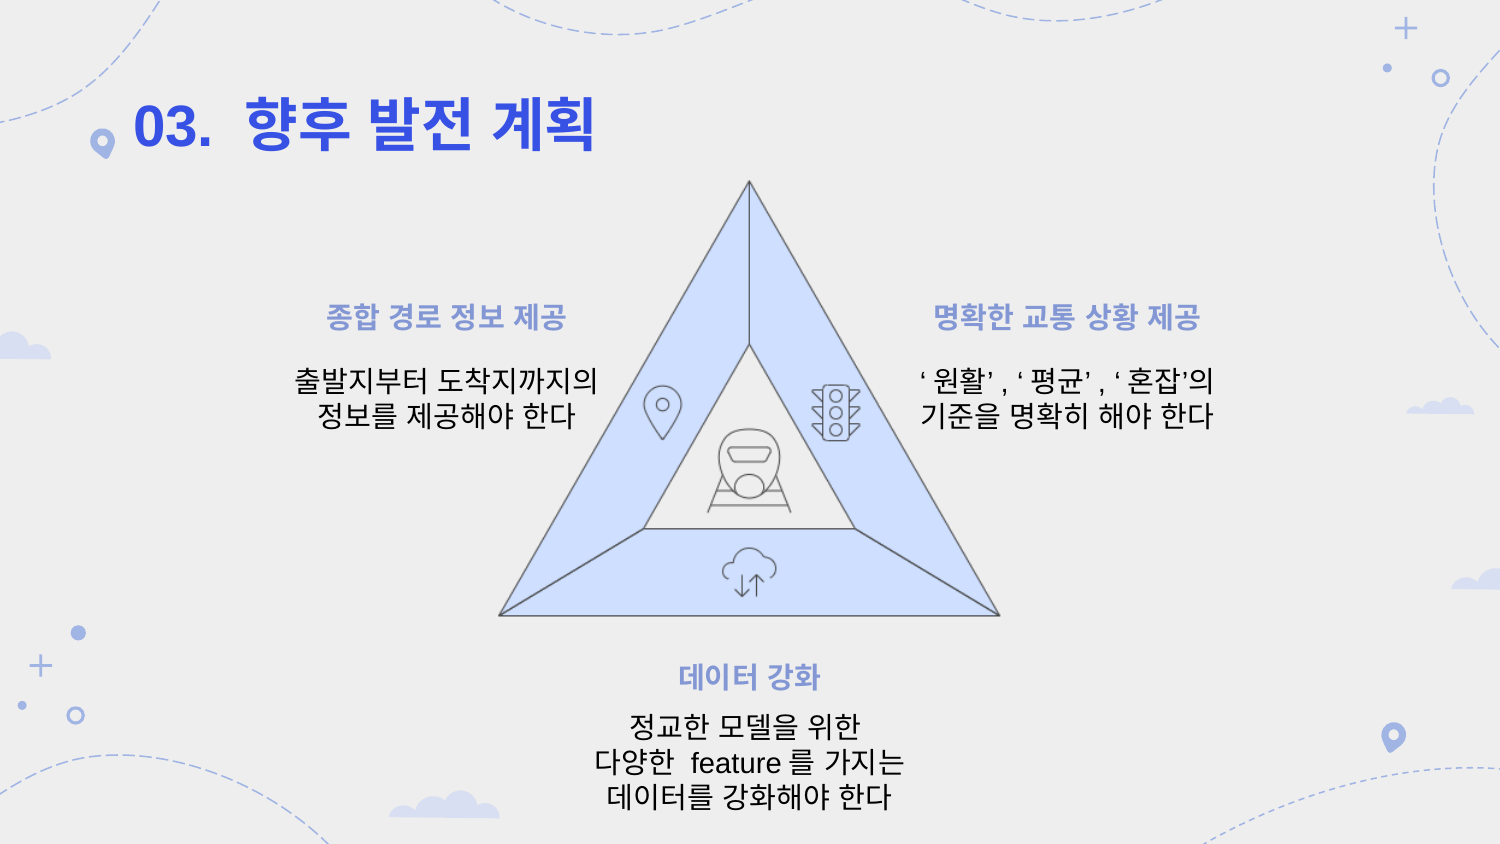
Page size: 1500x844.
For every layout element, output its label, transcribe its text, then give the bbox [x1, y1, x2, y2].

title 03. 향후 발전 계획 [118, 72, 1382, 167]
text_box 명확한 교통 상황 제공 [1021, 291, 1217, 342]
picture [483, 166, 1017, 631]
text_box 데이터 강화 [663, 651, 837, 701]
text_box ‘원활’, ‘평균’, ‘혼잡’의 기준을 명확히 해야 한다 [1021, 355, 1231, 441]
text_box 종합 경로 정보 제공 [311, 291, 478, 342]
text_box 출발지부터 도착지까지의 정보를 제공해야 한다 [279, 355, 478, 441]
text_box 정교한 모델을 위한 다양한 feature를 가지는 데이터를 강화해야 한다 [579, 701, 921, 822]
